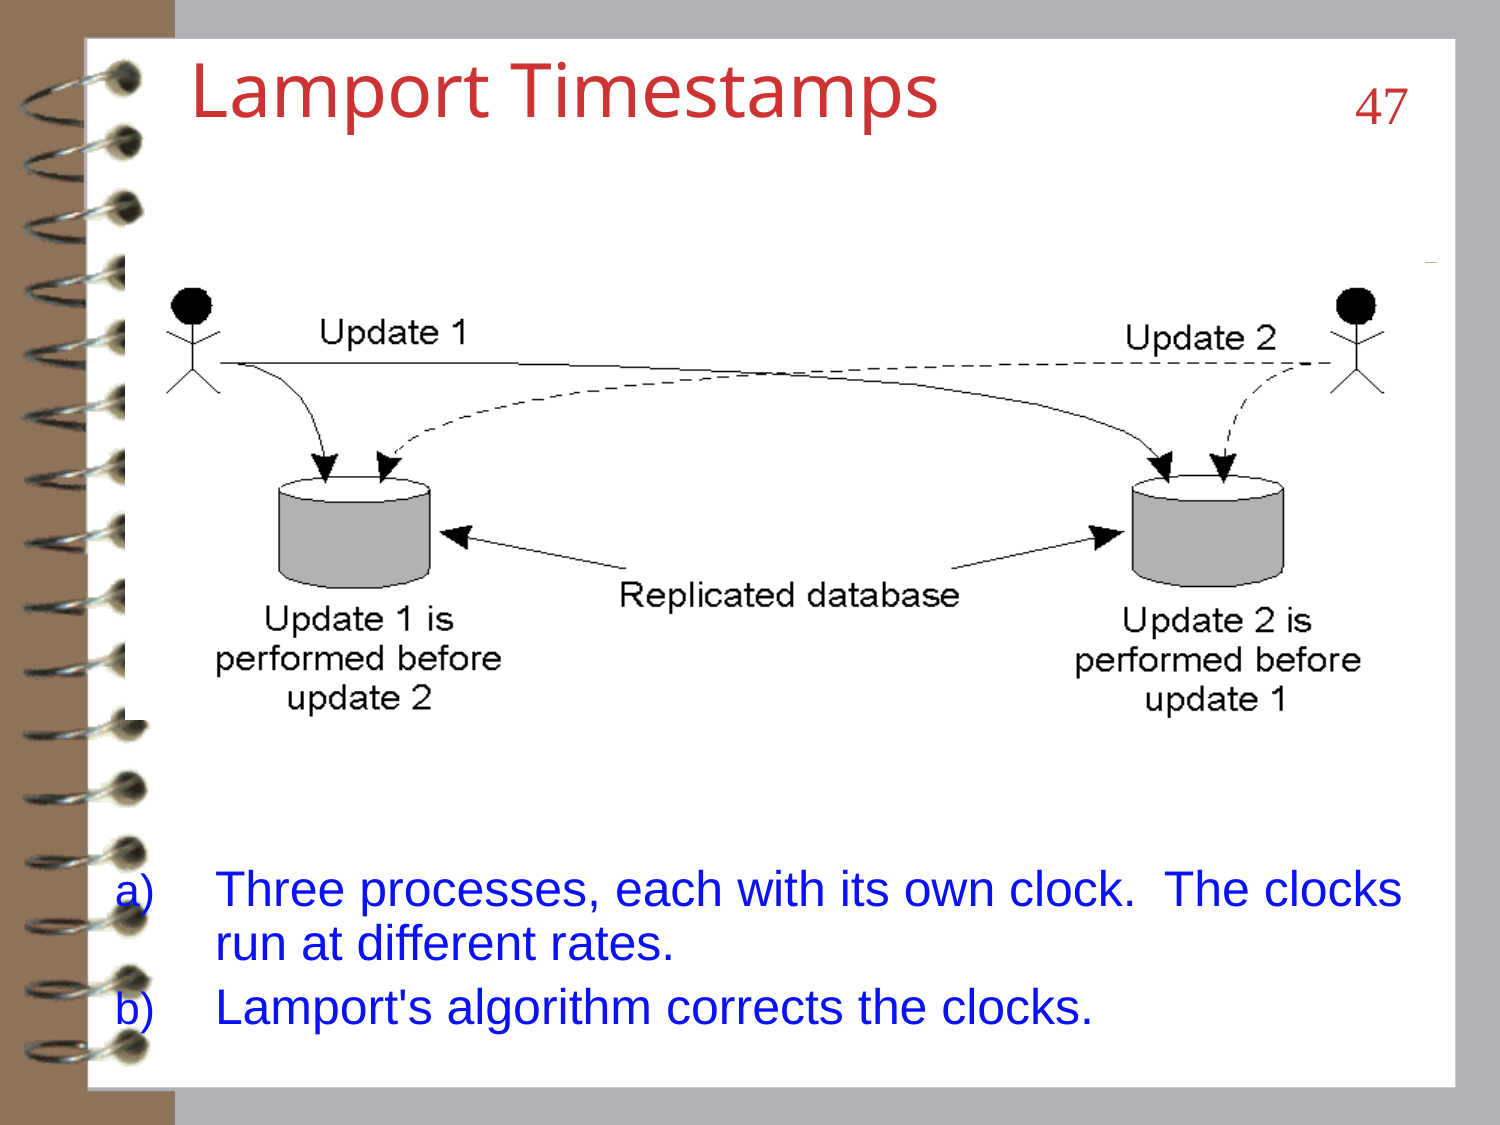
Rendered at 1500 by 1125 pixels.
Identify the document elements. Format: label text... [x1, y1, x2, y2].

picture [0, 0, 1426, 1125]
list Three processes, each with its own clock. The clocks run at different rates. Lamport's algorithm corrects the clocks. [99, 855, 1500, 1038]
title Lamport Timestamps [174, 37, 1451, 138]
